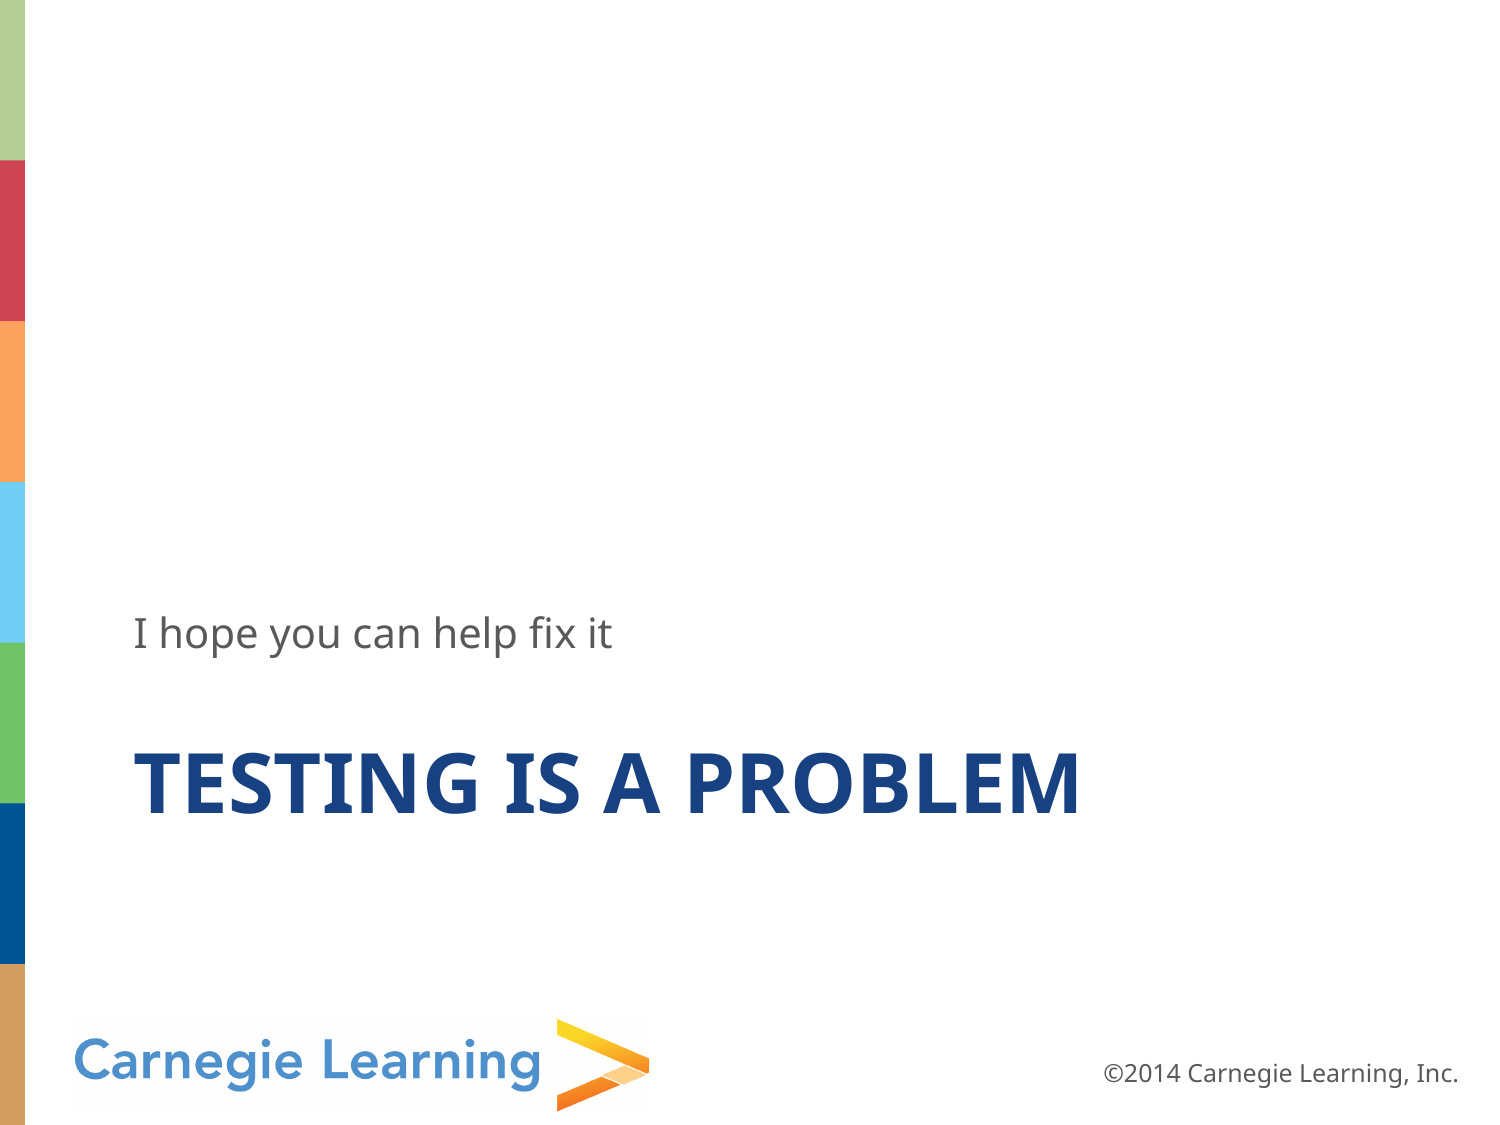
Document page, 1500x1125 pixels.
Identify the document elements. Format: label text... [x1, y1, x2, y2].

picture [0, 0, 25, 1125]
picture [75, 1017, 650, 1112]
list I hope you can help fix it [118, 476, 1394, 723]
title TESTING IS A PROBLEM [118, 723, 1394, 947]
